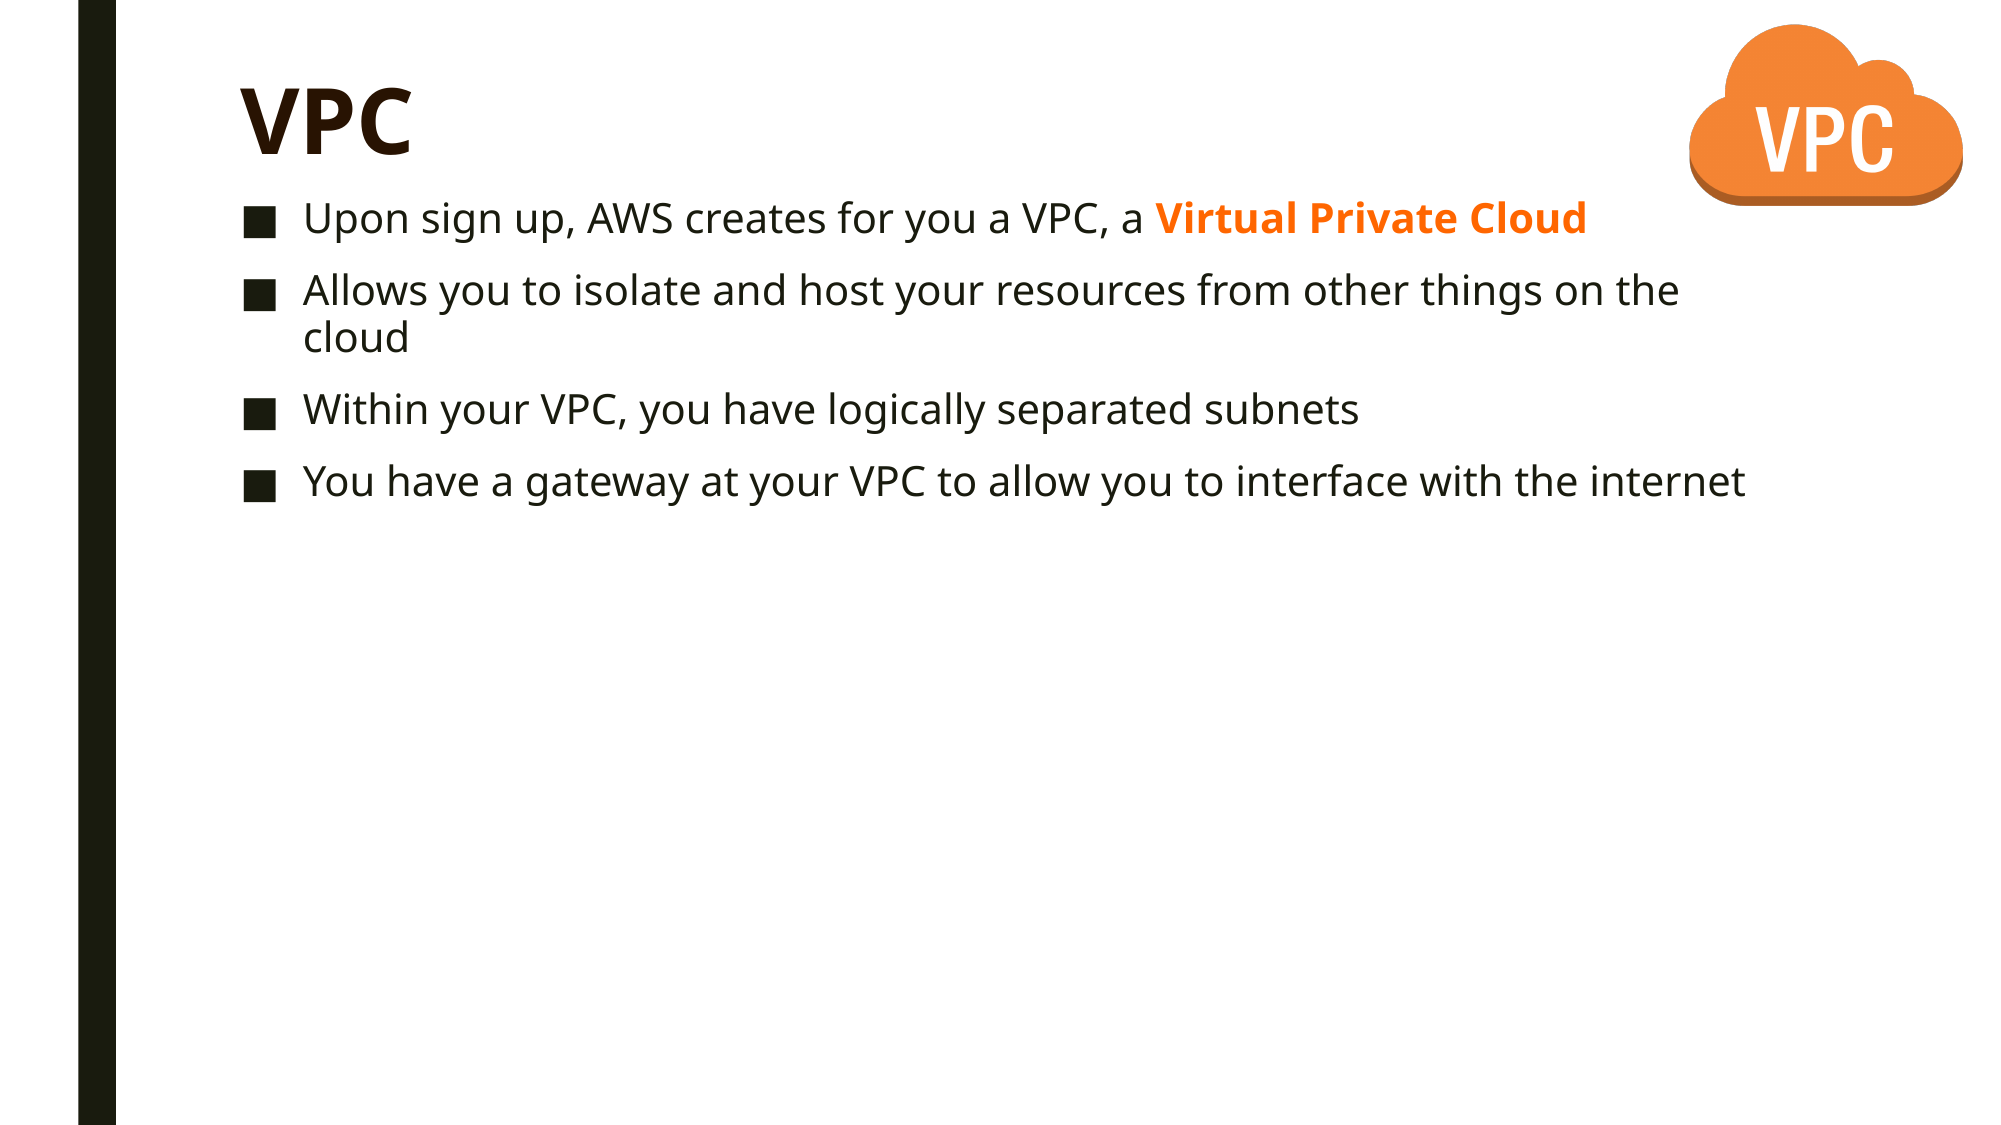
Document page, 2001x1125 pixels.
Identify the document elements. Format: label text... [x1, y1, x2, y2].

title VPC [225, 68, 1687, 188]
picture [1687, 18, 1963, 206]
list Upon sign up, AWS creates for you a VPC, a Virtual Private Cloud Allows you to isolate and host your resources from other things on the cloud Within your VPC, you have logically separated subnets You have a gateway at your VPC to allow you to interface with the internet [225, 188, 1800, 963]
